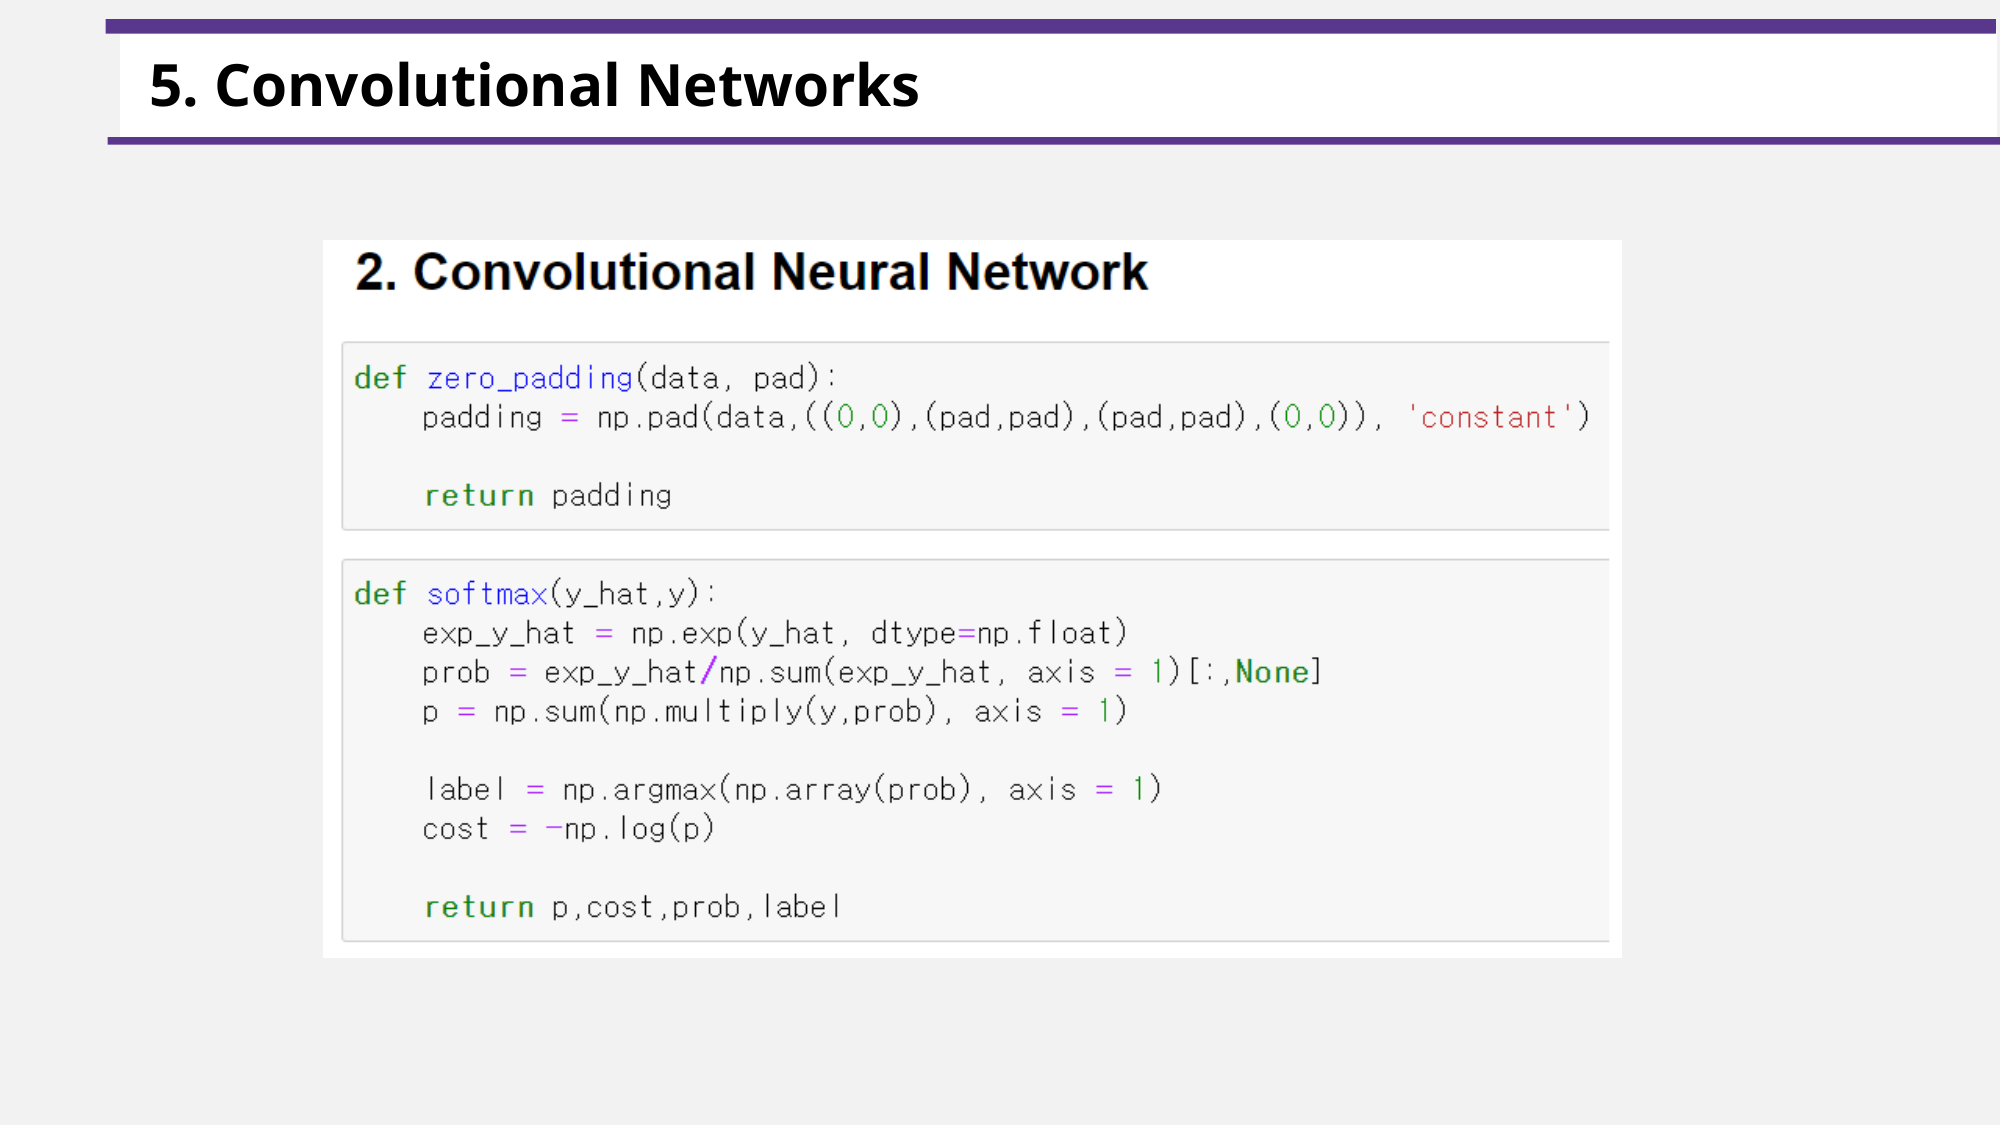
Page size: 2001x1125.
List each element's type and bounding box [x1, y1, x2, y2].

text_box [105, 19, 2000, 145]
picture [323, 240, 1622, 958]
